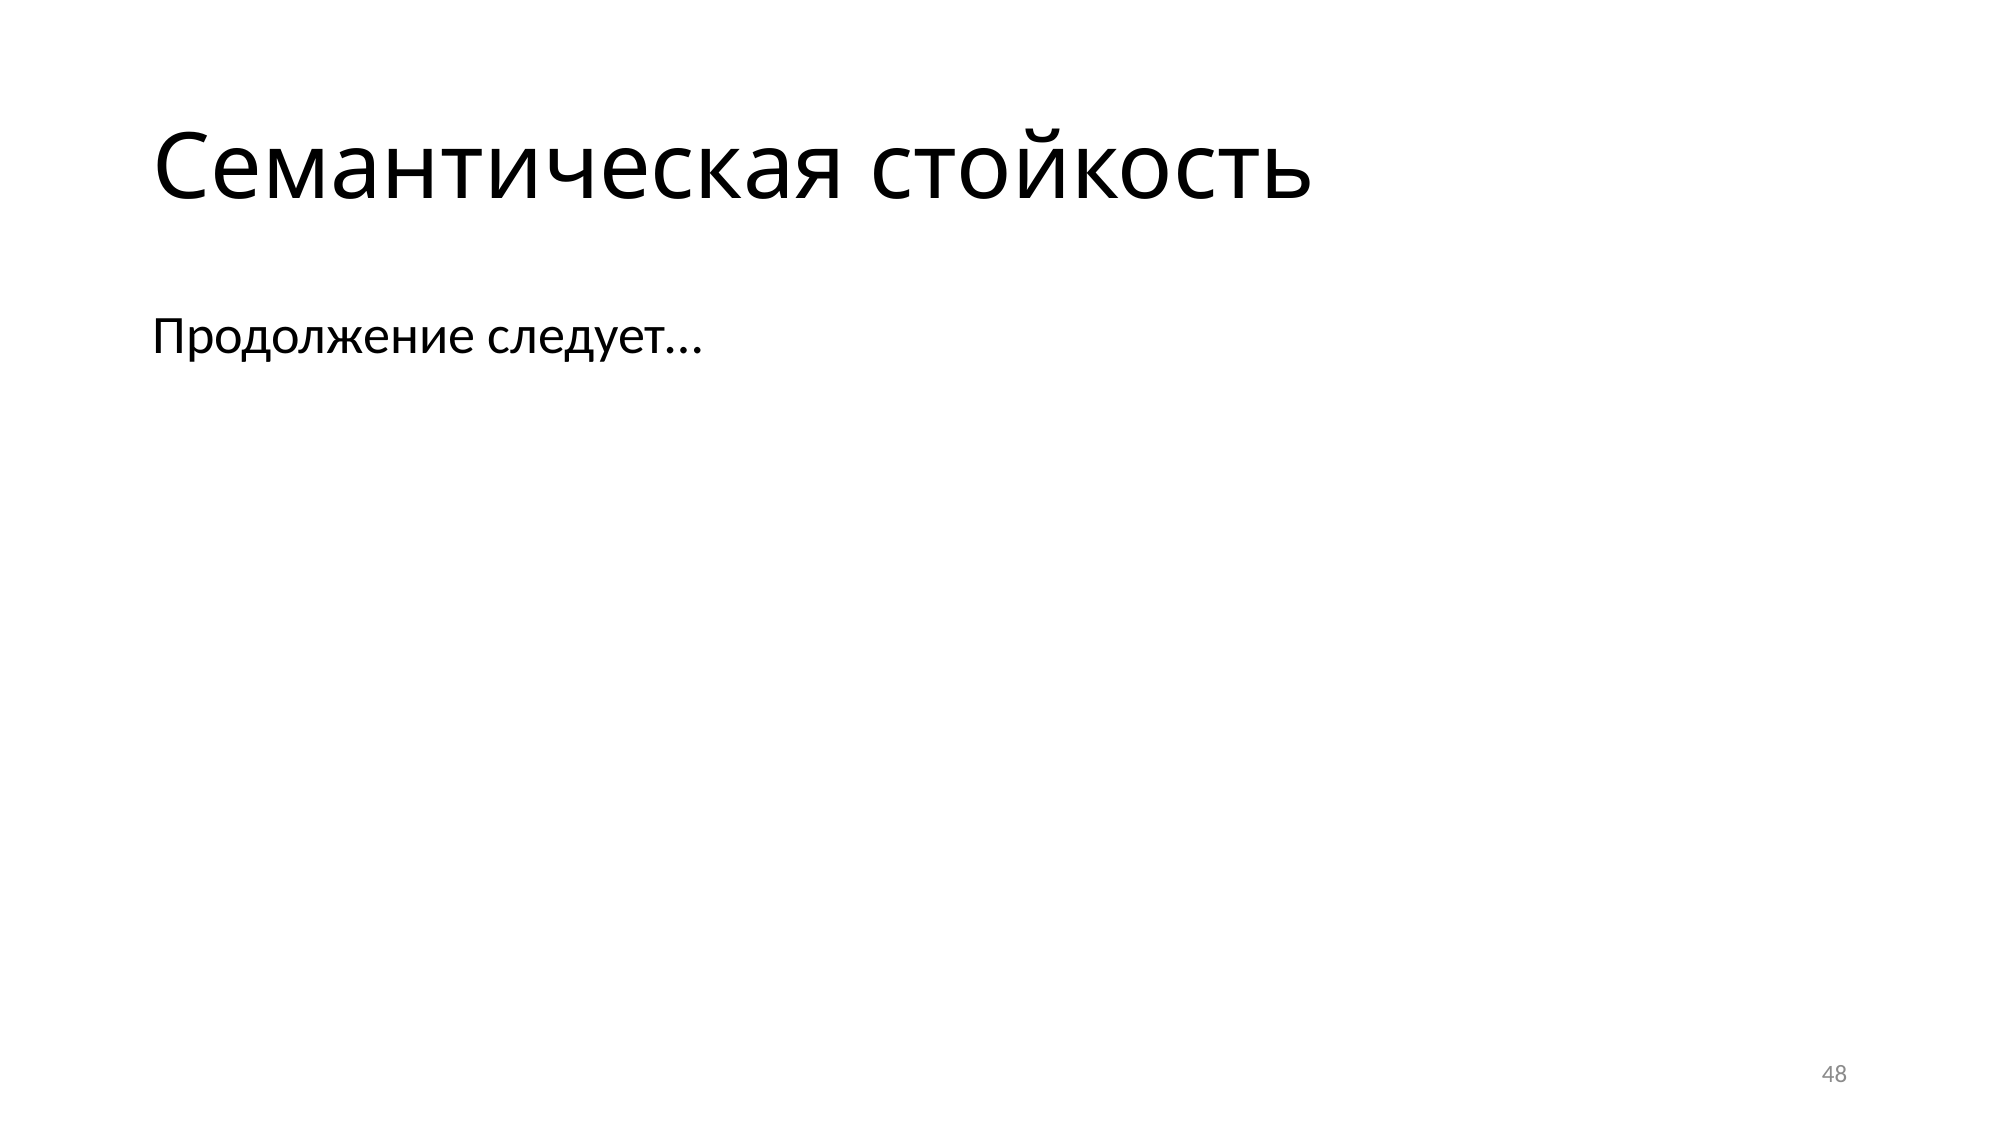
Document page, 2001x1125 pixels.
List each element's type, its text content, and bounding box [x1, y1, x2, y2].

title Семантическая стойкость [137, 59, 1863, 278]
slide_number 48 [1412, 1042, 1863, 1103]
list Продолжение следует… [137, 299, 1863, 1014]
